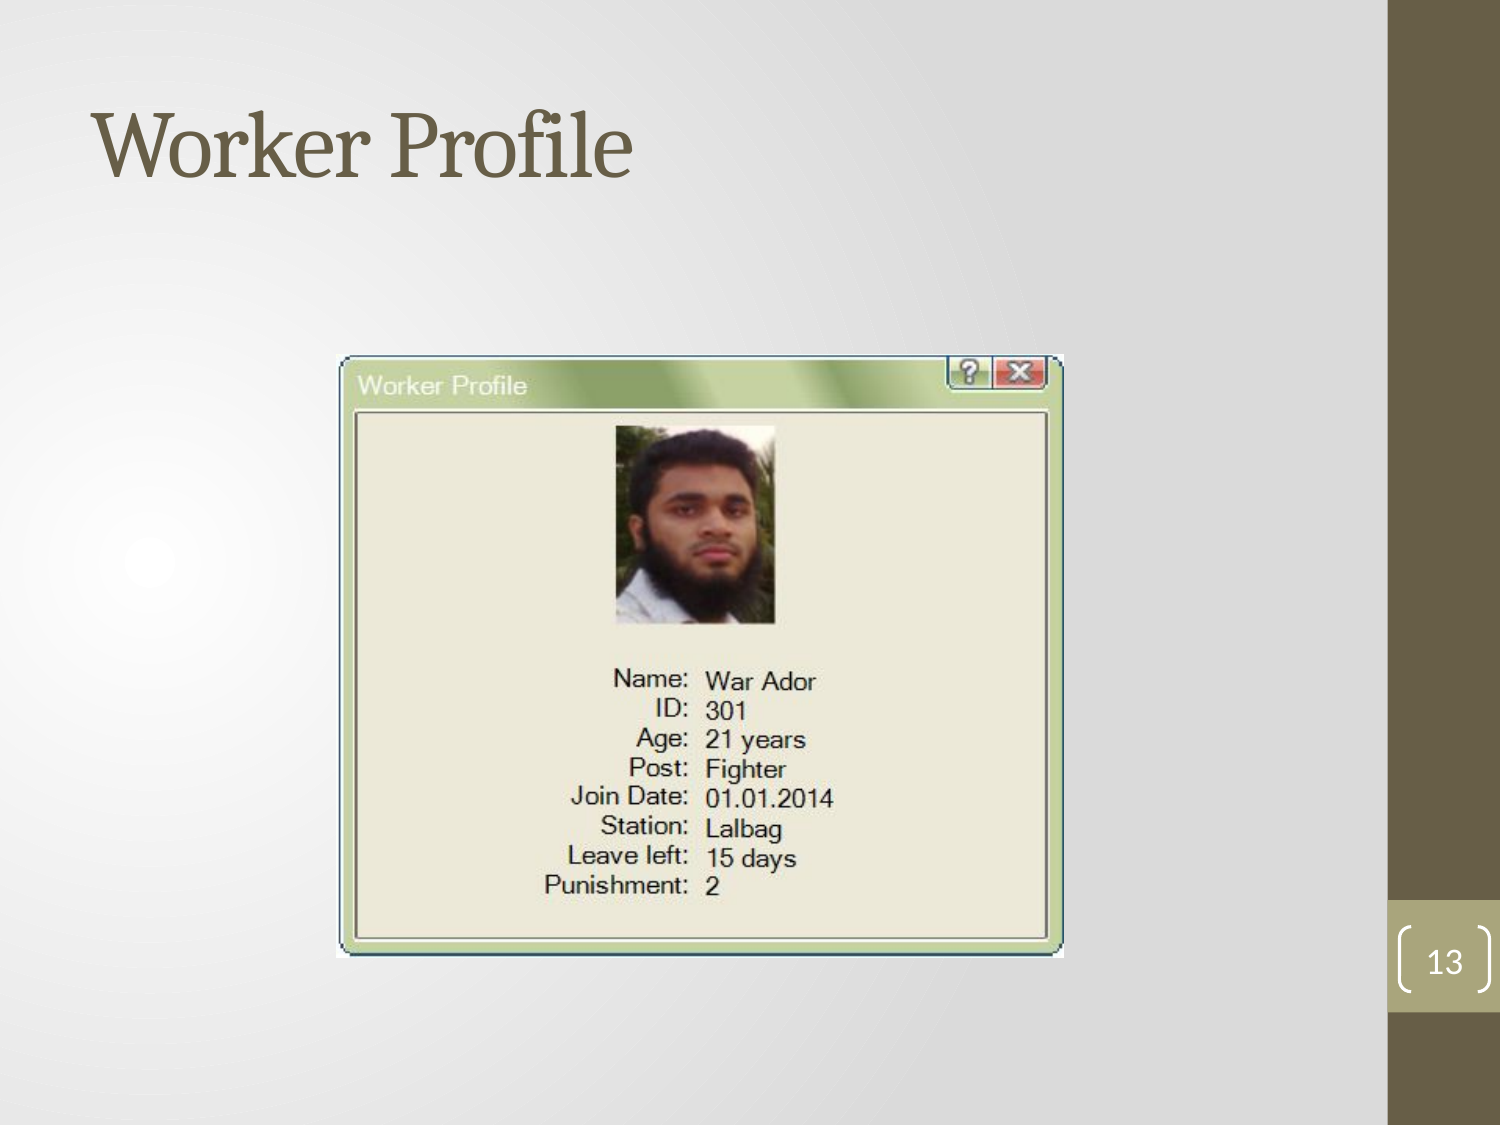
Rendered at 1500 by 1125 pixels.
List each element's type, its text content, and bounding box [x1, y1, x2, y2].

title Worker Profile [75, 45, 1325, 233]
slide_number 13 [1397, 925, 1492, 994]
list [336, 354, 1064, 959]
